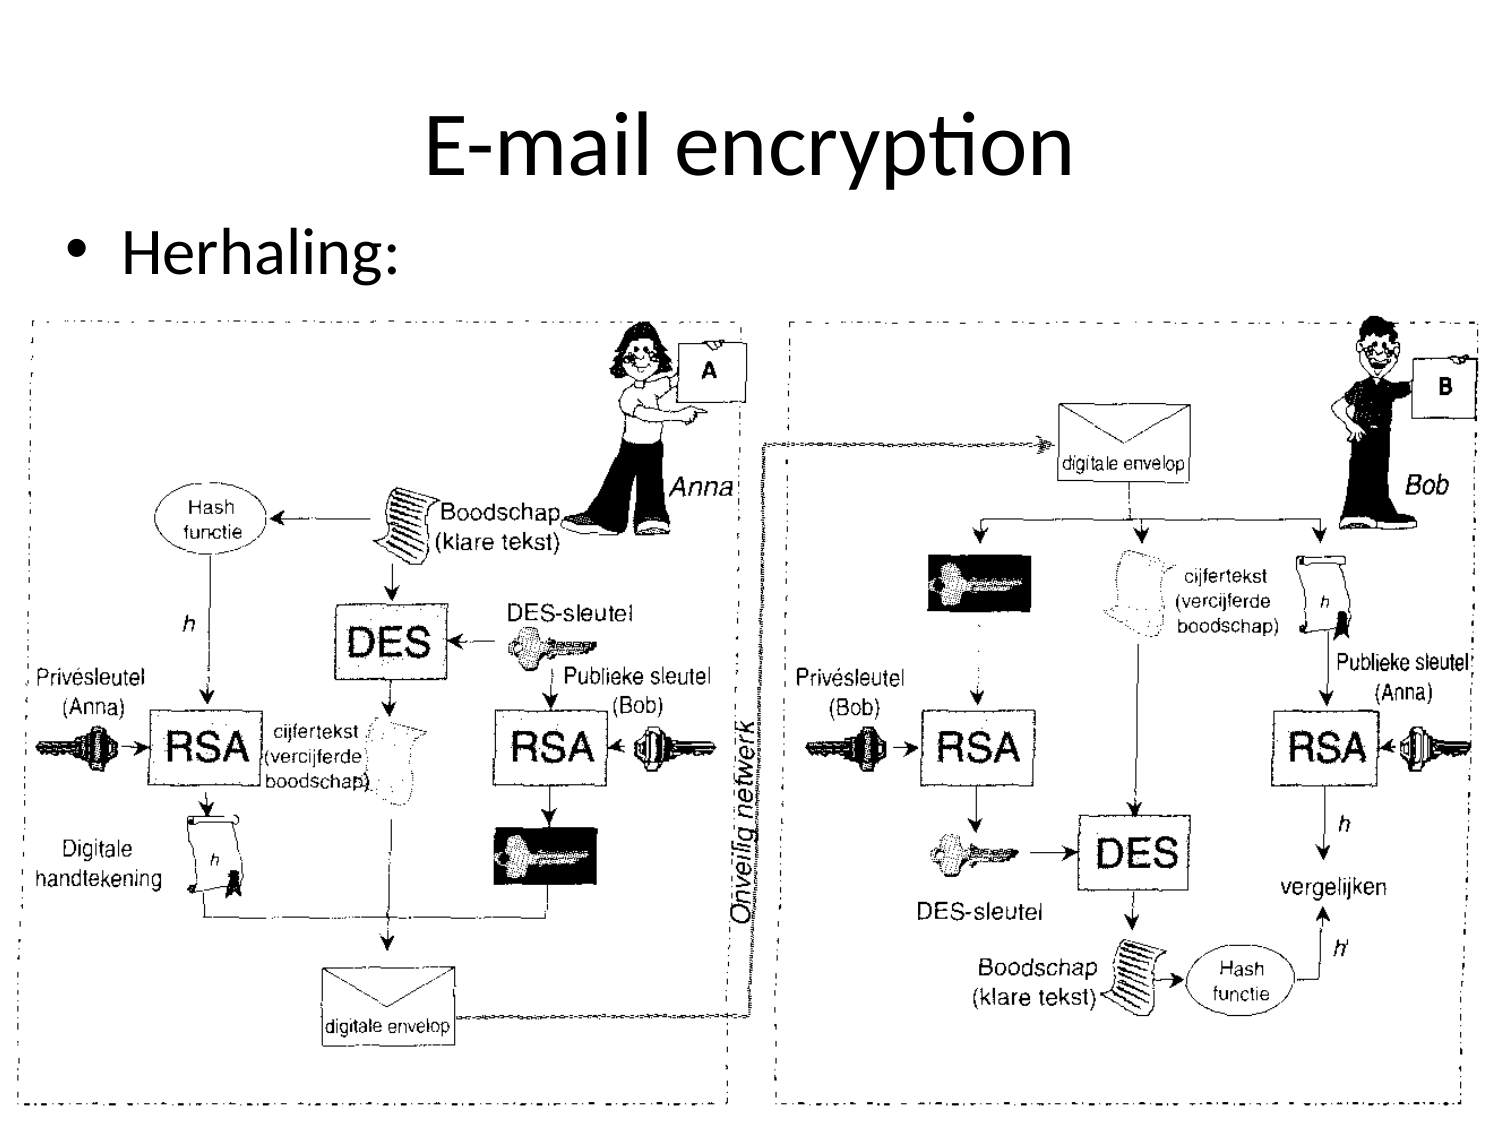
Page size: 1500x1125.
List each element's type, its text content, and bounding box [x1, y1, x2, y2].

list Herhaling: [50, 200, 1475, 298]
picture [0, 299, 1500, 1125]
title E-mail encryption [75, 45, 1425, 200]
